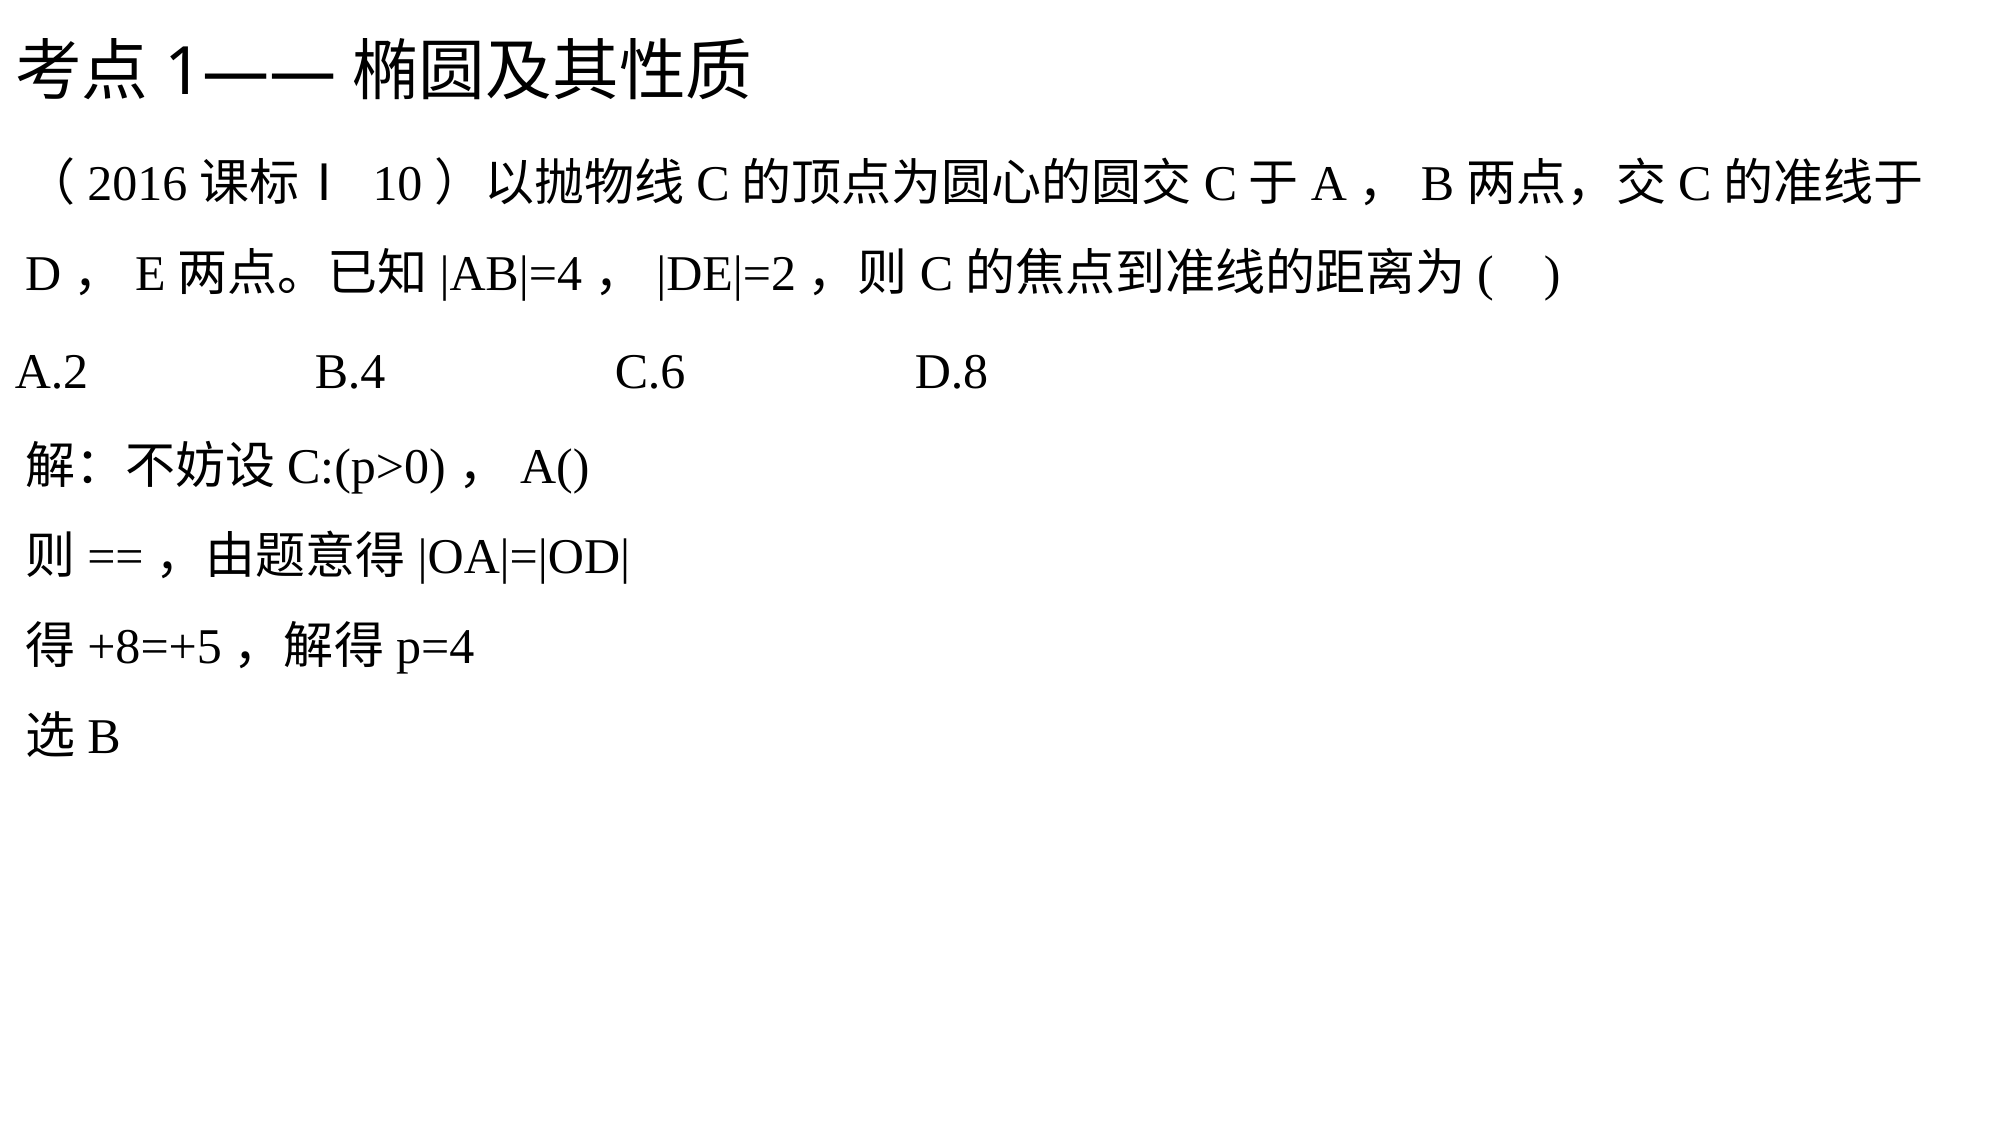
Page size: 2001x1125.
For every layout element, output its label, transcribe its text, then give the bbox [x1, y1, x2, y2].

text_box 考点1——椭圆及其性质 [0, 0, 1958, 115]
text_box A.2 B.4 C.6 D.8 [0, 301, 1947, 407]
